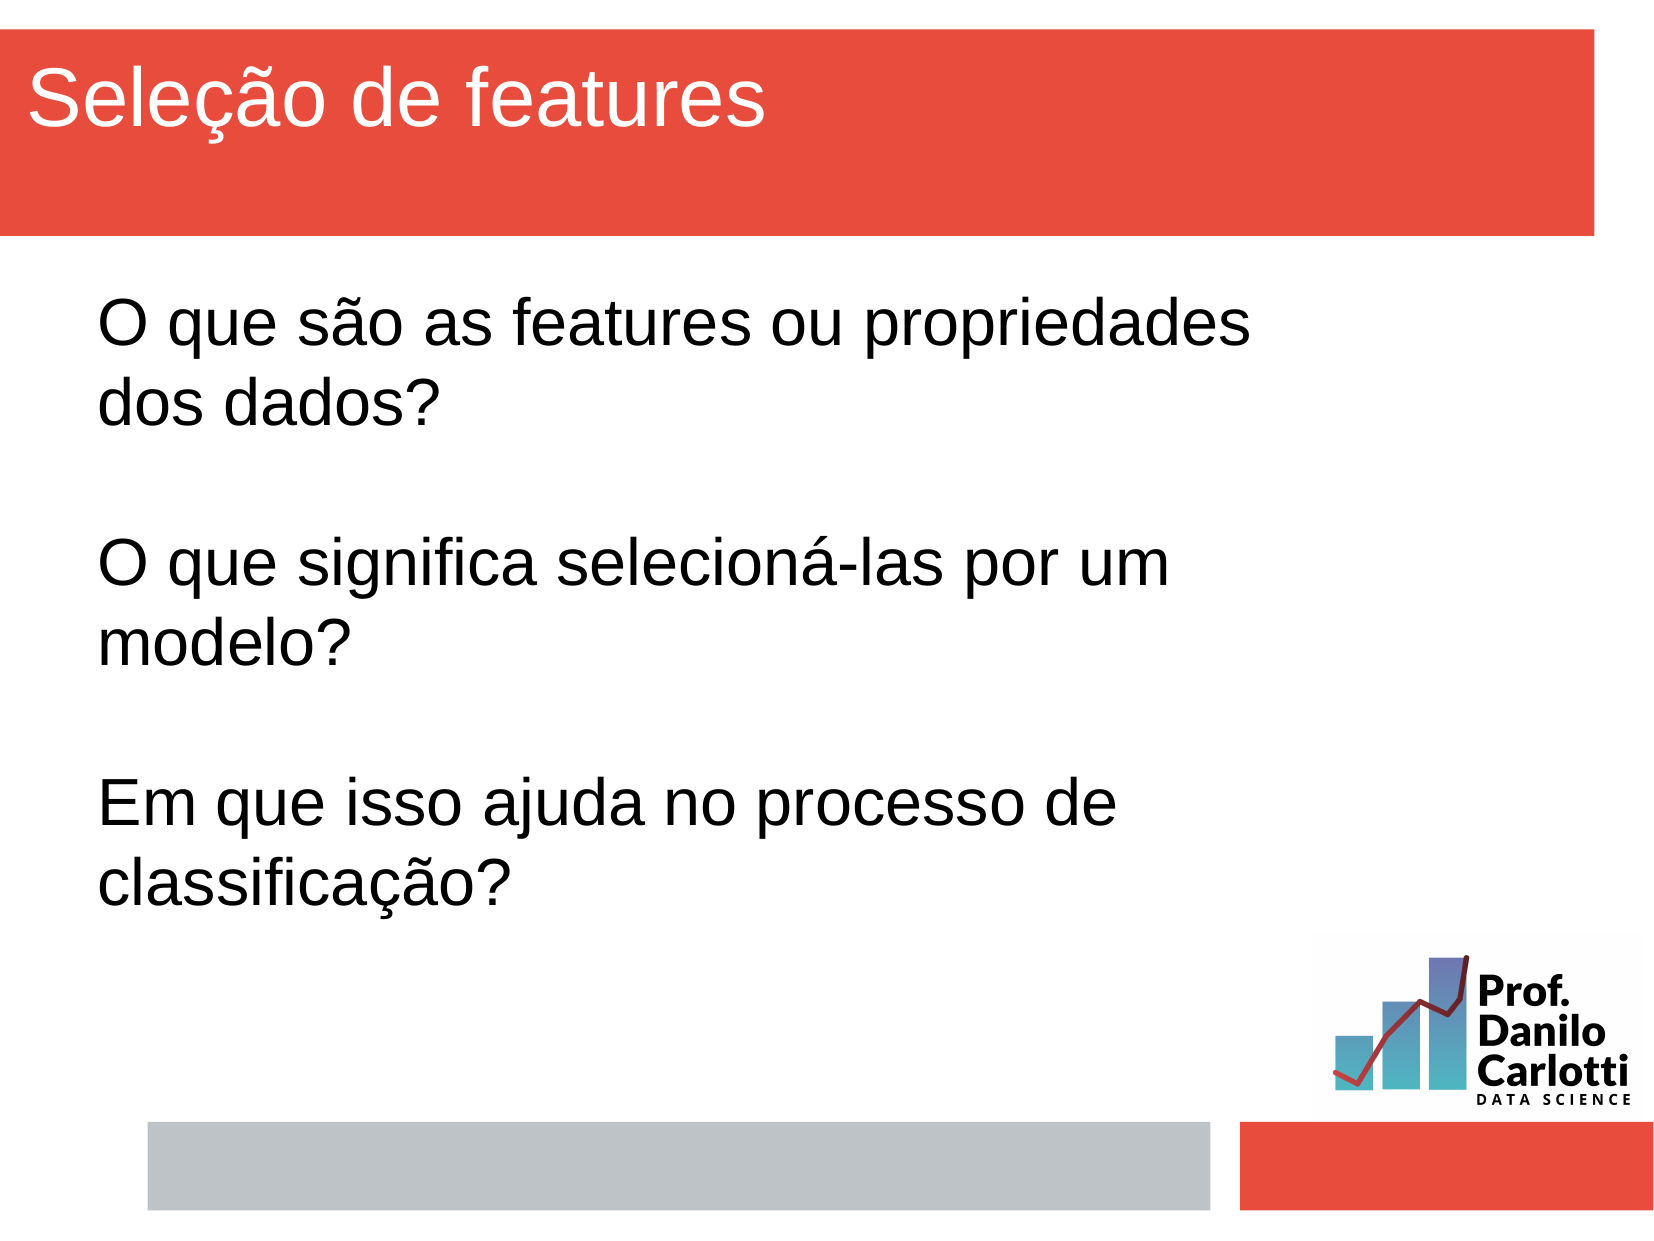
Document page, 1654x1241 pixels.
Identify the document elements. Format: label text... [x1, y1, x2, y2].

picture [1310, 932, 1645, 1121]
text_box O que são as features ou propriedades dos dados? O que significa selecioná-las por um modelo? Em que isso ajuda no processo de classificação? [82, 271, 1311, 885]
text_box Seleção de features [11, 35, 1583, 237]
